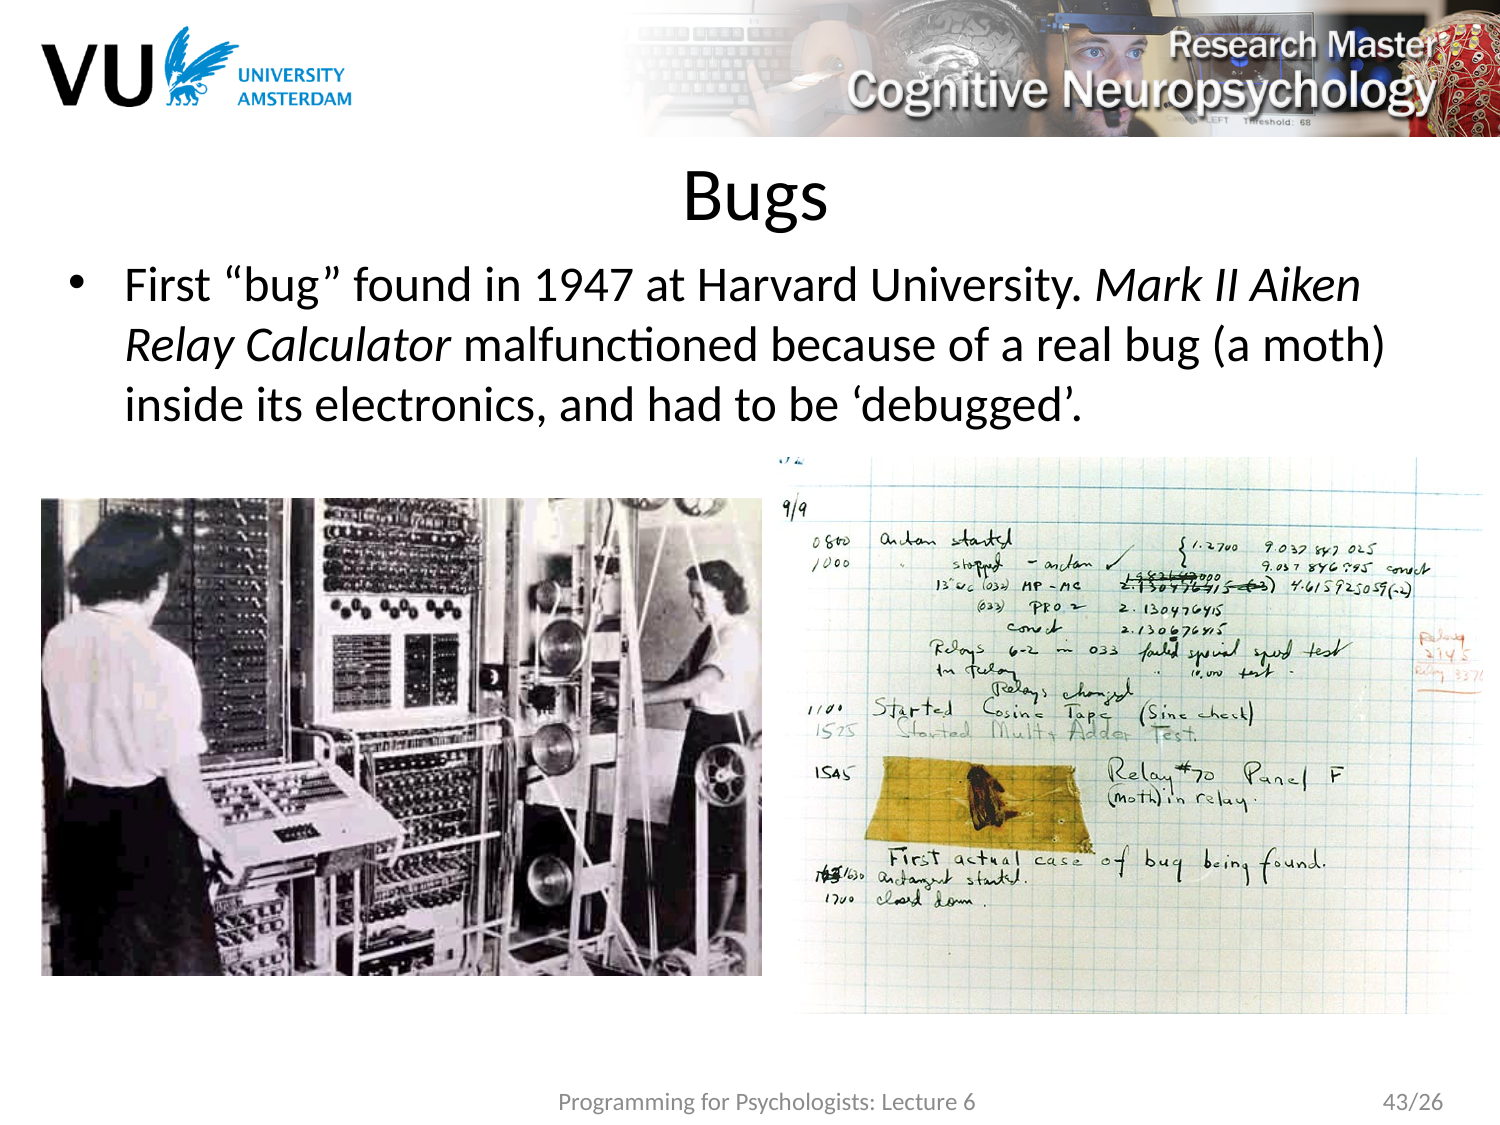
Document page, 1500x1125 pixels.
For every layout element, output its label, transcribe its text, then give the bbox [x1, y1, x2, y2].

picture [776, 457, 1483, 1014]
footer Programming for Psychologists: Lecture 6 [277, 1082, 1258, 1118]
slide_number 43 [1269, 1082, 1459, 1118]
picture [0, 0, 1500, 137]
title Bugs [53, 137, 1459, 243]
picture [40, 498, 762, 977]
list First “bug” found in 1947 at Harvard University. Mark II Aiken Relay Calculator malfunctioned because of a real bug (a moth) inside its electronics, and had to be ‘debugged’. [53, 243, 1459, 457]
